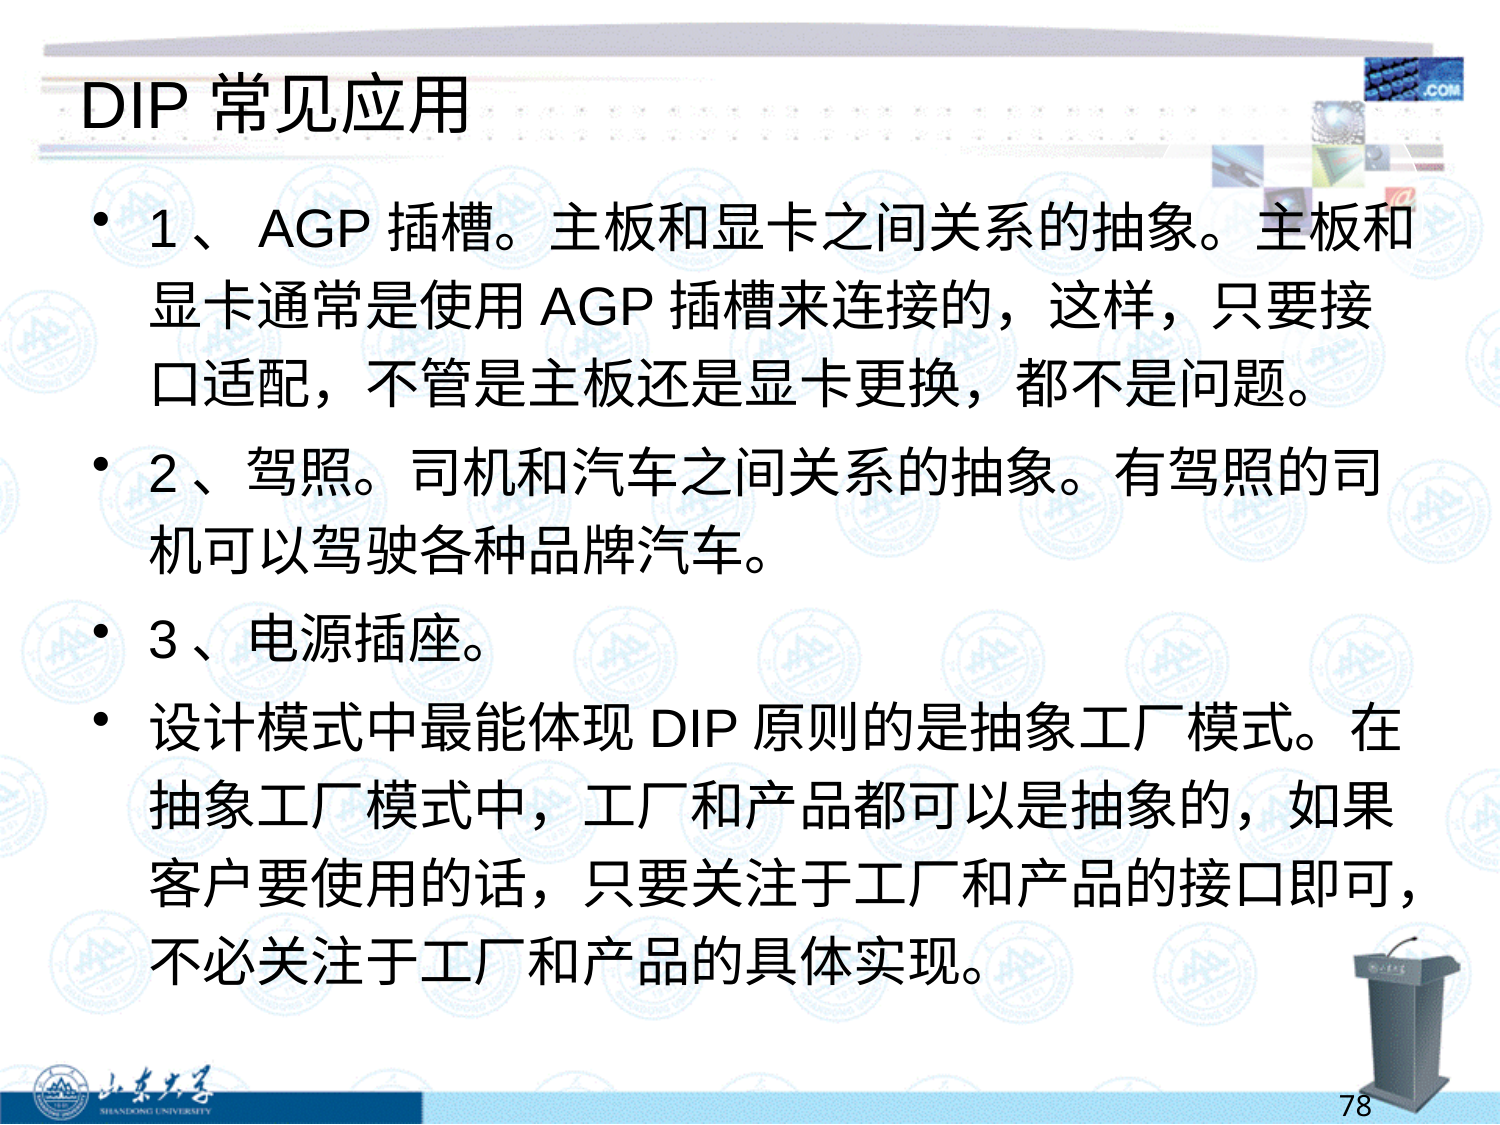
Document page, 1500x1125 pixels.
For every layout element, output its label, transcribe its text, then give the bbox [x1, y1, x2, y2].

title DIP常见应用 [64, 54, 1424, 149]
slide_number 78 [1074, 1082, 1388, 1125]
list 1、AGP插槽。主板和显卡之间关系的抽象。主板和显卡通常是使用AGP插槽来连接的，这样，只要接口适配，不管是主板还是显卡更换，都不是问题。 2、驾照。司机和汽车之间关系的抽象。有驾照的司机可以驾驶各种品牌汽车。 3、电源插座。 设计模式中最能体现DIP原则的是抽象工厂模式。在抽象工厂模式中，工厂和产品都可以是抽象的，如果客户要使用的话，只要关注于工厂和产品的接口即可，不必关注于工厂和产品的具体实现。 [76, 172, 1436, 1038]
picture [0, 1, 1500, 1124]
